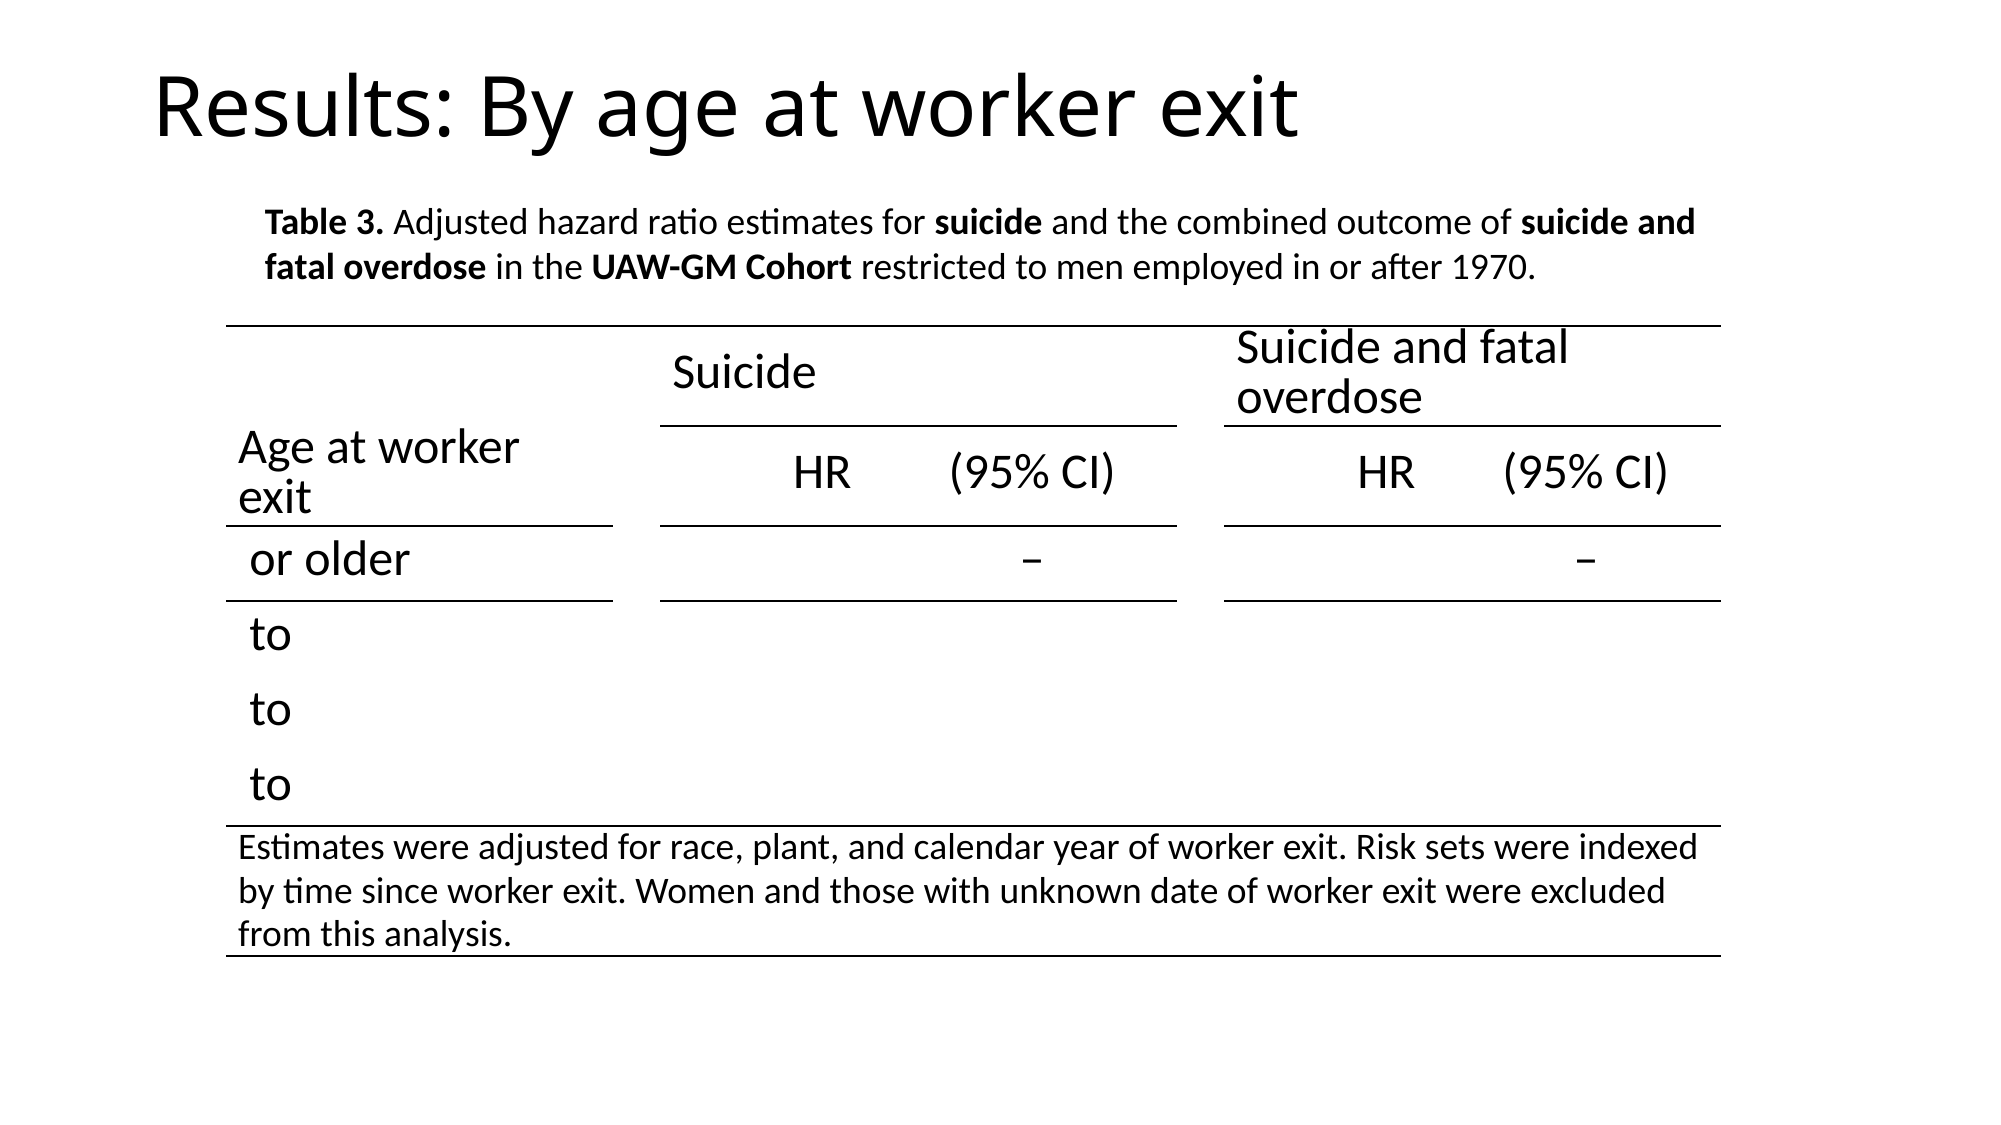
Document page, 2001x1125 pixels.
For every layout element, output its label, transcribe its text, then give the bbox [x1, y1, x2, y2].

text_box Table 3. Adjusted hazard ratio estimates for suicide and the combined outcome of suicide and fatal overdose in the UAW-GM Cohort restricted to men employed in or after 1970. [249, 219, 1750, 340]
title Results: By age at worker exit [137, 0, 1863, 219]
